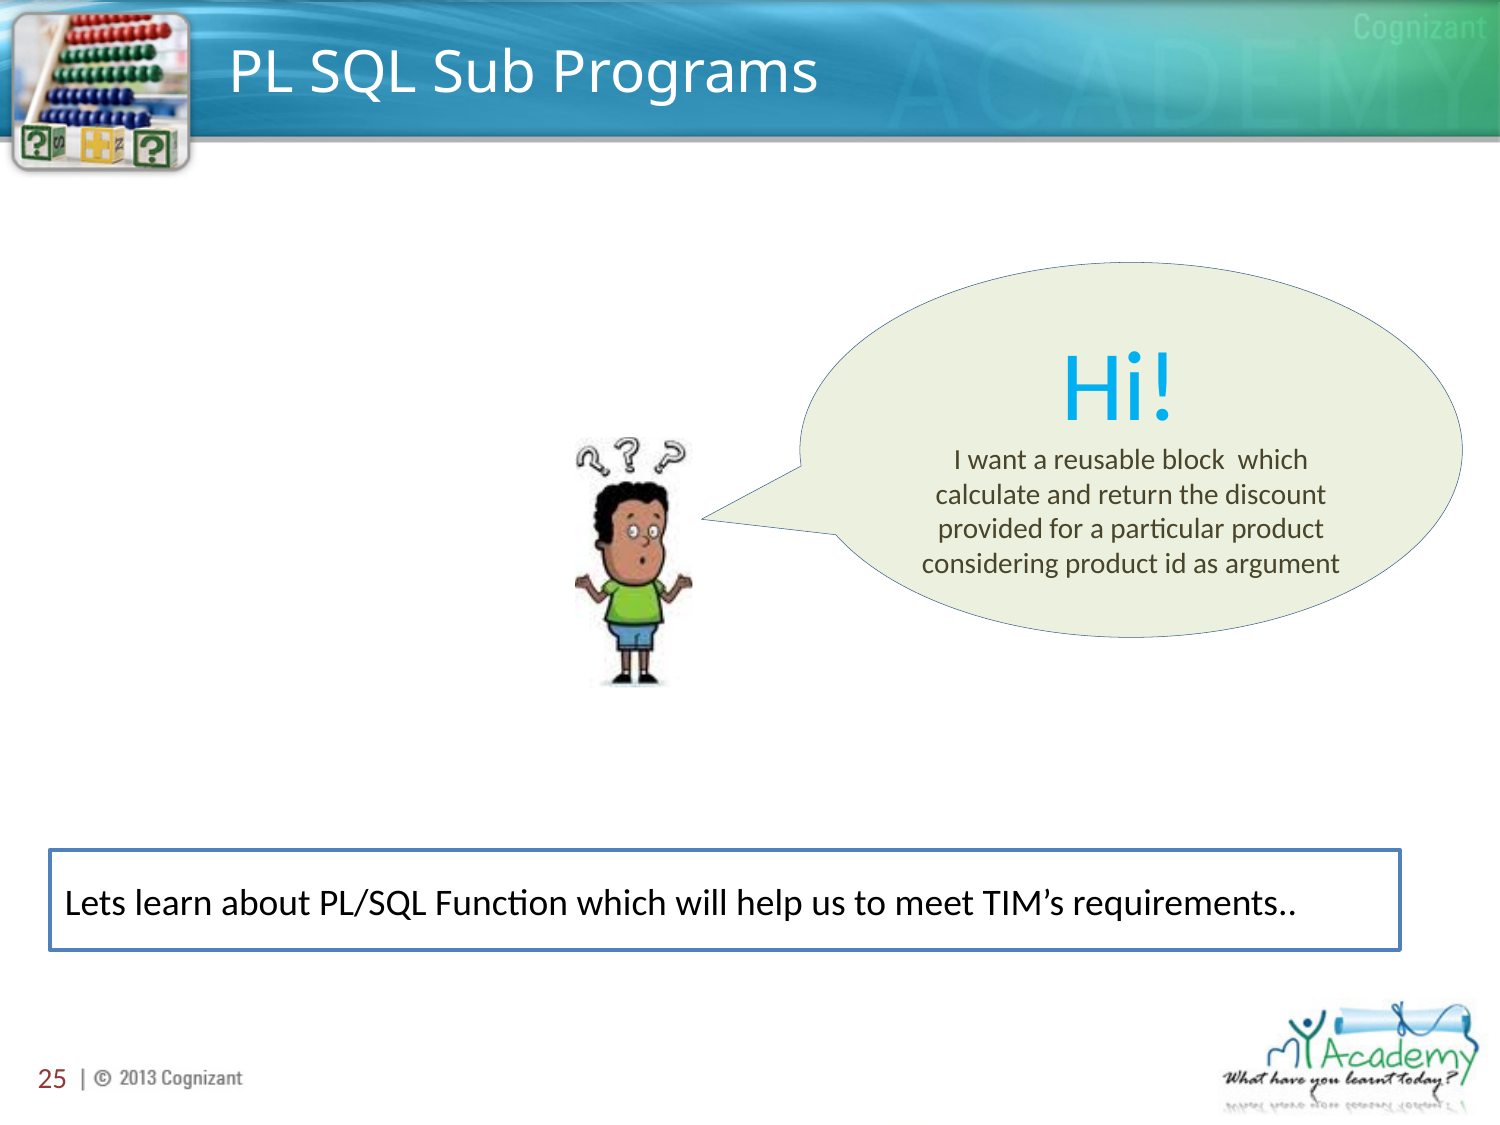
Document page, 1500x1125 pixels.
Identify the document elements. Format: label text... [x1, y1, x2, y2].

picture [0, 0, 1500, 1125]
list [37, 263, 1463, 1076]
slide_number 25 [22, 1052, 98, 1098]
text_box Lets learn about PL/SQL Function which will help us to meet TIM’s requirements.. [48, 848, 1402, 952]
title PL SQL Sub Programs [213, 0, 1500, 163]
text_box Hi! I want a reusable block which calculate and return the discount provided for a particular product considering product id as argument [699, 260, 1465, 640]
